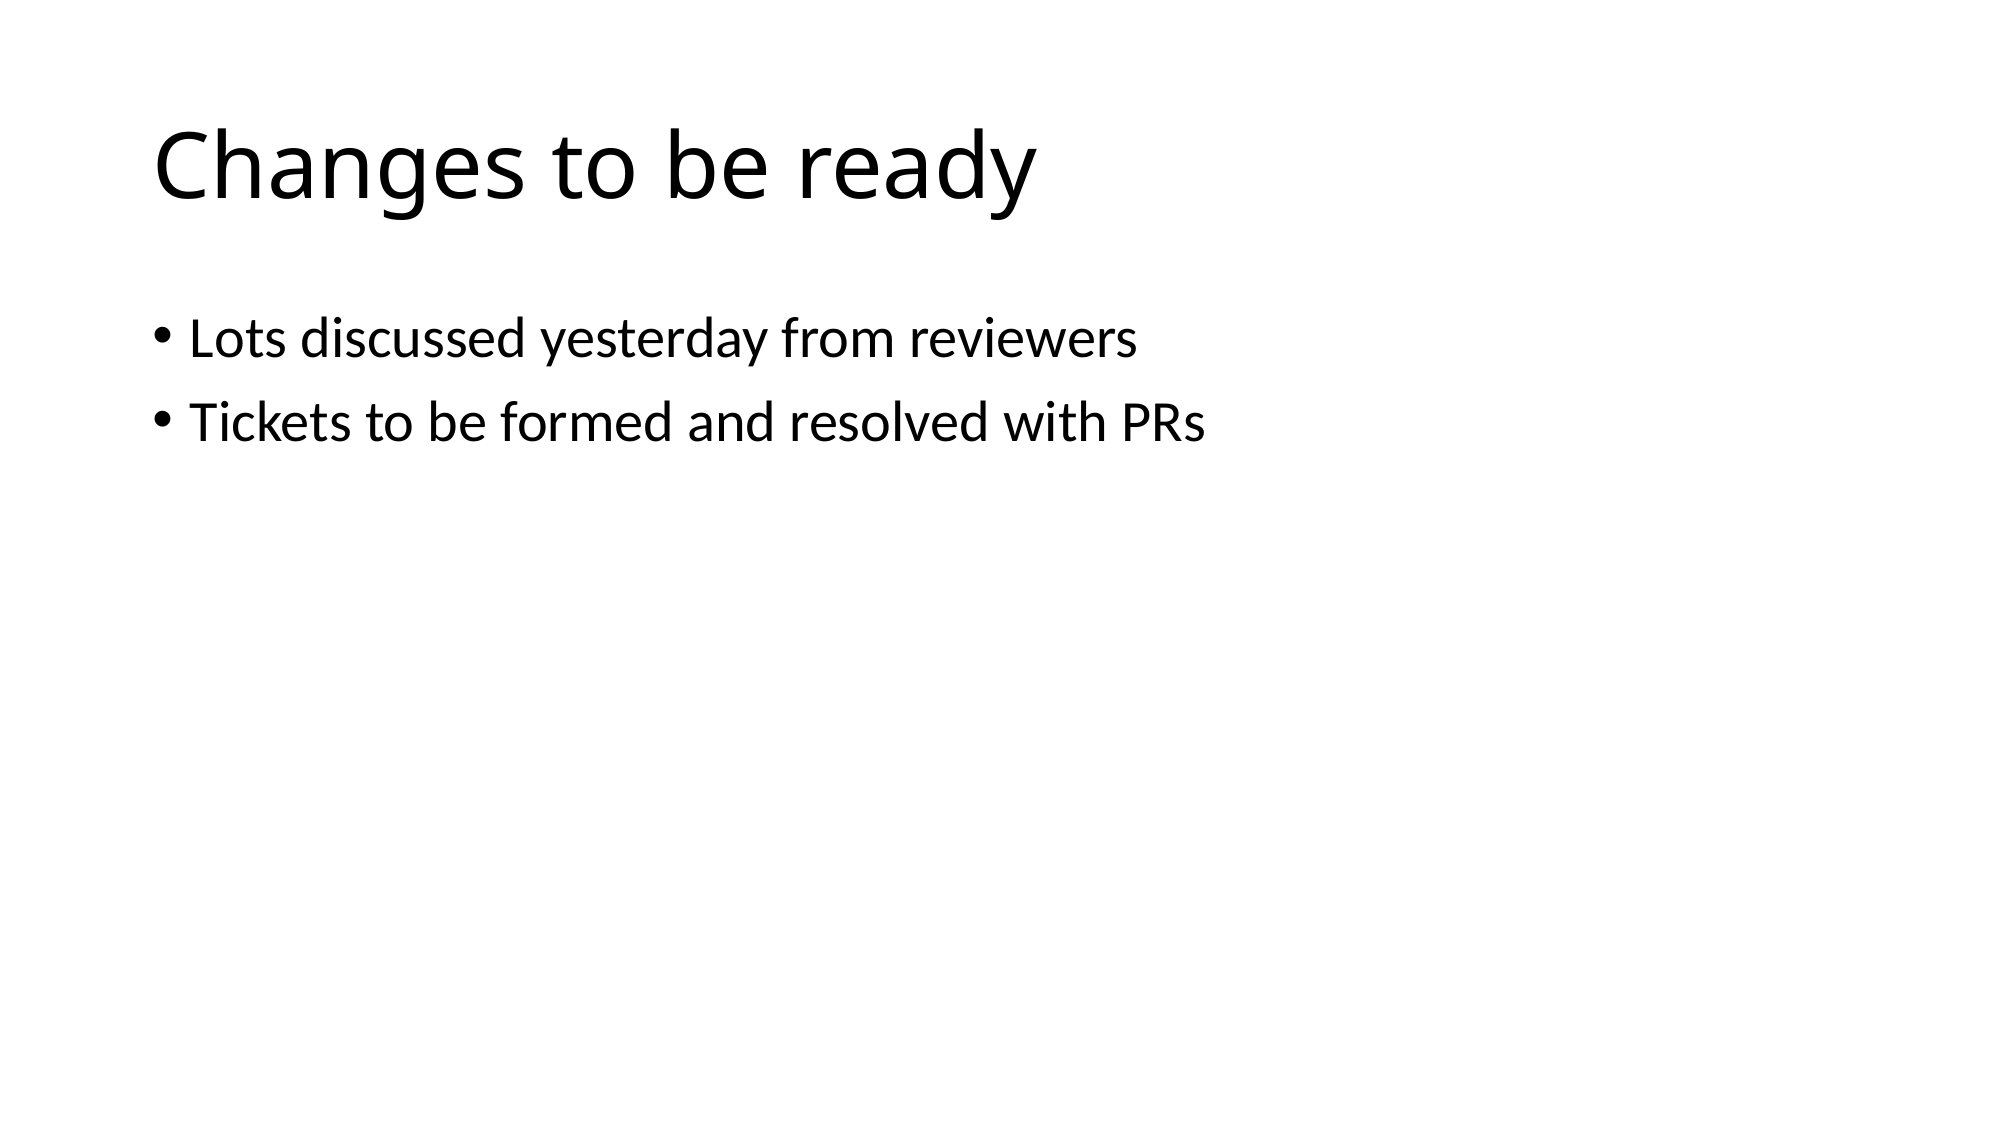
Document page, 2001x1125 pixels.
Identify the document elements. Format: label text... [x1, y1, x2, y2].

title Changes to be ready [137, 59, 1863, 278]
list Lots discussed yesterday from reviewers Tickets to be formed and resolved with PRs [137, 299, 1863, 1014]
